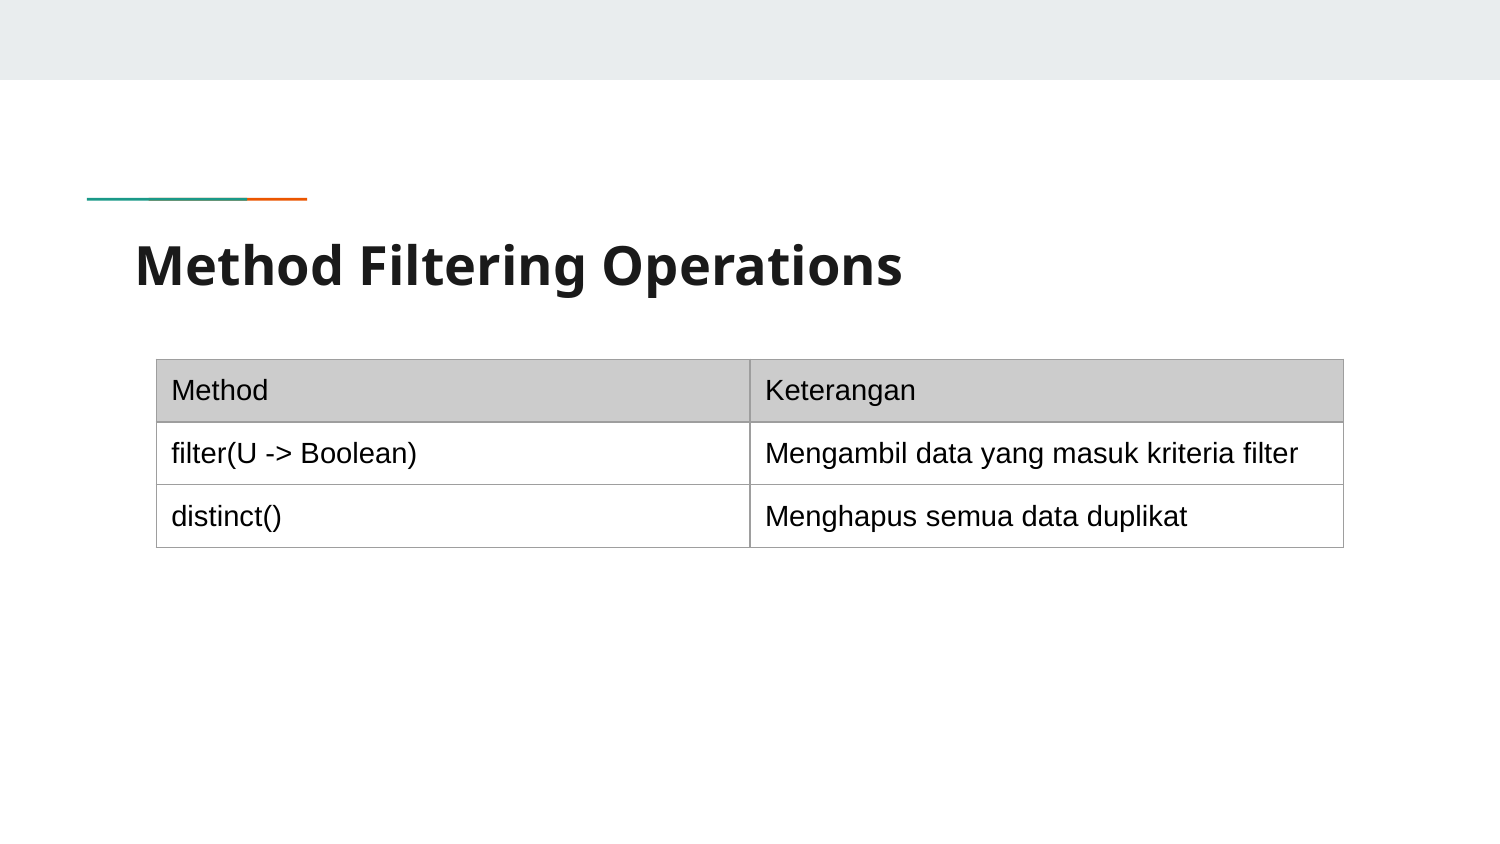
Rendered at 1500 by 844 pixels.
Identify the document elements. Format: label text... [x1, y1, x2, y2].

table_header Method [157, 360, 749, 421]
table_cell Mengambil data yang masuk kriteria filter [751, 423, 1343, 484]
table_cell filter(U -> Boolean) [157, 423, 749, 484]
table_cell distinct() [157, 485, 749, 547]
table_cell Menghapus semua data duplikat [751, 485, 1343, 547]
table_header Keterangan [751, 360, 1343, 421]
title Method Filtering Operations [119, 216, 1381, 305]
